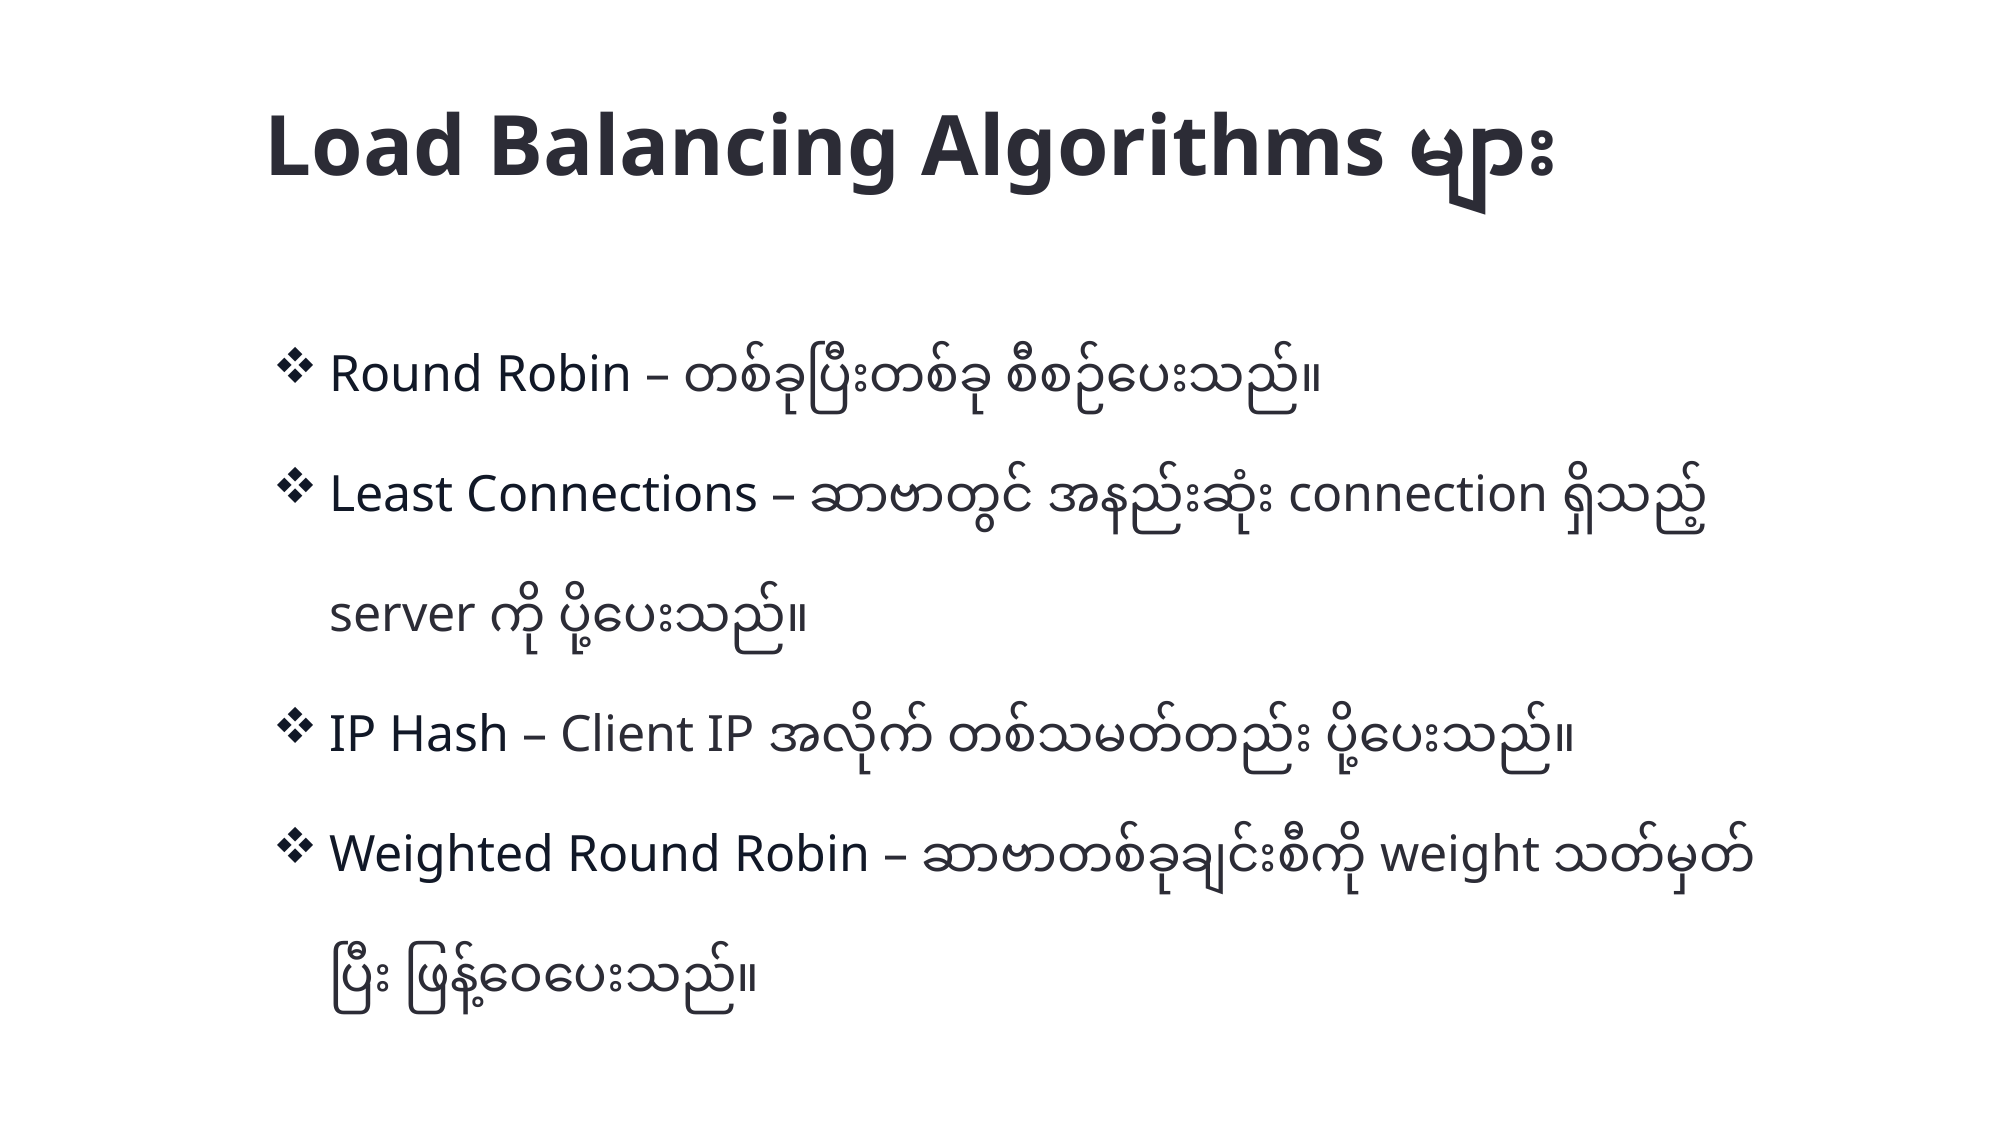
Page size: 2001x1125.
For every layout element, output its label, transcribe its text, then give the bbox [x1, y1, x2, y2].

text_box Round Robin – တစ်ခုပြီးတစ်ခု စီစဉ်ပေးသည်။ Least Connections – ဆာဗာတွင် အနည်းဆုံး connection ရှိသည့် server ကို ပို့ပေးသည်။ IP Hash – Client IP အလိုက် တစ်သမတ်တည်း ပို့ပေးသည်။ Weighted Round Robin – ဆာဗာတစ်ခုချင်းစီကို weight သတ်မှတ်ပြီး ဖြန့်ဝေပေးသည်။ [258, 273, 1790, 1009]
title Load Balancing Algorithms များ [249, 49, 1940, 201]
